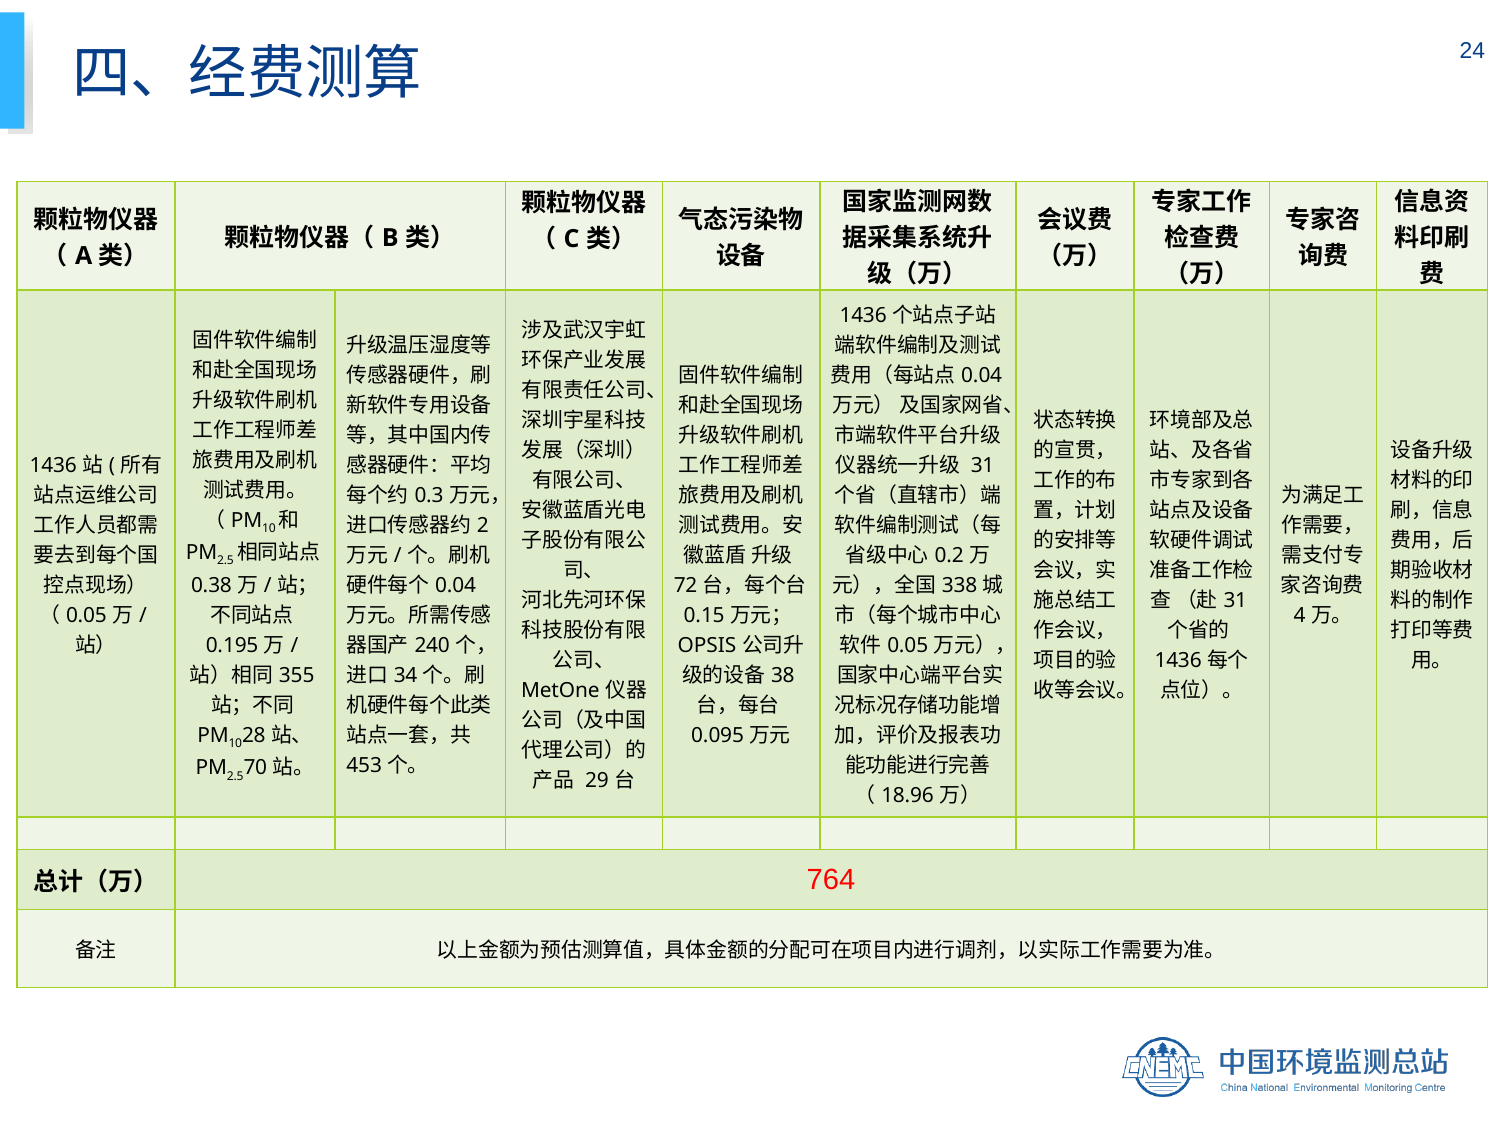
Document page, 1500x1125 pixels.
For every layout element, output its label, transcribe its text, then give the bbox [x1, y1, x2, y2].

table_cell 固件软件编制和赴全国现场升级软件刷机工作工程师差旅费用及刷机测试费用。（PM10和PM2.5相同站点0.38万/站；不同站点0.195万/站）相同355站；不同 PM1028站、 PM2.570站。 [176, 291, 334, 816]
table_cell 升级温压湿度等传感器硬件，刷新软件专用设备等，其中国内传感器硬件：平均每个约0.3万元，进口传感器约2万元/个。刷机硬件每个0.04万元。所需传感器国产240个，进口34个。刷机硬件每个此类站点一套，共453个。 [336, 291, 505, 816]
slide_number 24 [1408, 19, 1500, 79]
table_header 会议费（万） [1017, 182, 1133, 289]
table_header 信息资料印刷费 [1377, 182, 1487, 289]
table_cell 环境部及总站、及各省市专家到各站点及设备软硬件调试准备工作检查 （赴31个省的1436每个点位）。 [1135, 291, 1269, 816]
table_cell [1135, 818, 1269, 849]
table_cell 固件软件编制和赴全国现场升级软件刷机工作工程师差旅费用及刷机测试费用。安徽蓝盾 升级72台，每个台0.15万元；OPSIS公司升级的设备38台，每台0.095万元 [663, 291, 819, 816]
table_cell [1270, 818, 1376, 849]
table_cell 为满足工作需要，需支付专家咨询费4万。 [1270, 291, 1376, 816]
table_header 专家工作检查费（万） [1135, 182, 1269, 289]
table_cell [18, 818, 174, 849]
table_cell [663, 818, 819, 849]
table_cell 以上金额为预估测算值，具体金额的分配可在项目内进行调剂，以实际工作需要为准。 [176, 910, 1487, 987]
table_cell 1436站(所有站点运维公司工作人员都需要去到每个国控点现场）（0.05万/站） [18, 291, 174, 816]
table_cell 总计（万） [18, 850, 174, 909]
table_cell [821, 818, 1015, 849]
picture [1122, 1037, 1500, 1101]
table_cell [1017, 818, 1133, 849]
table_header 专家咨询费 [1270, 182, 1376, 289]
table_cell 备注 [18, 910, 174, 987]
table_cell [176, 818, 334, 849]
table_header 颗粒物仪器（B类） [176, 182, 505, 289]
table_cell [506, 818, 662, 849]
table_header 颗粒物仪器（A类） [18, 182, 174, 289]
table_cell 状态转换的宣贯，工作的布置，计划的安排等会议，实施总结工作会议，项目的验收等会议。 [1017, 291, 1133, 816]
table_header 颗粒物仪器（C类） [506, 182, 662, 289]
table_cell 涉及武汉宇虹环保产业发展有限责任公司、 深圳宇星科技发展（深圳）有限公司、 安徽蓝盾光电子股份有限公司、 河北先河环保科技股份有限公司、 MetOne仪器公司（及中国代理公司）的产品 29台 [506, 291, 662, 816]
table_header 国家监测网数据采集系统升级（万） [821, 182, 1015, 289]
table_header 气态污染物 设备 [663, 182, 819, 289]
title 四、经费测算 [57, 11, 1408, 129]
table_cell 764 [176, 850, 1487, 909]
table_cell [336, 818, 505, 849]
table_cell 1436个站点子站端软件编制及测试费用（每站点0.04万元） 及国家网省、市端软件平台升级仪器统一升级 31个省（直辖市）端软件编制测试（每省级中心0.2万元），全国338城市（每个城市中心软件0.05万元）， 国家中心端平台实况标况存储功能增加，评价及报表功能功能进行完善（18.96万） [821, 291, 1015, 816]
table_cell 设备升级材料的印刷，信息费用，后期验收材料的制作打印等费用。 [1377, 291, 1487, 816]
table_cell [1377, 818, 1487, 849]
